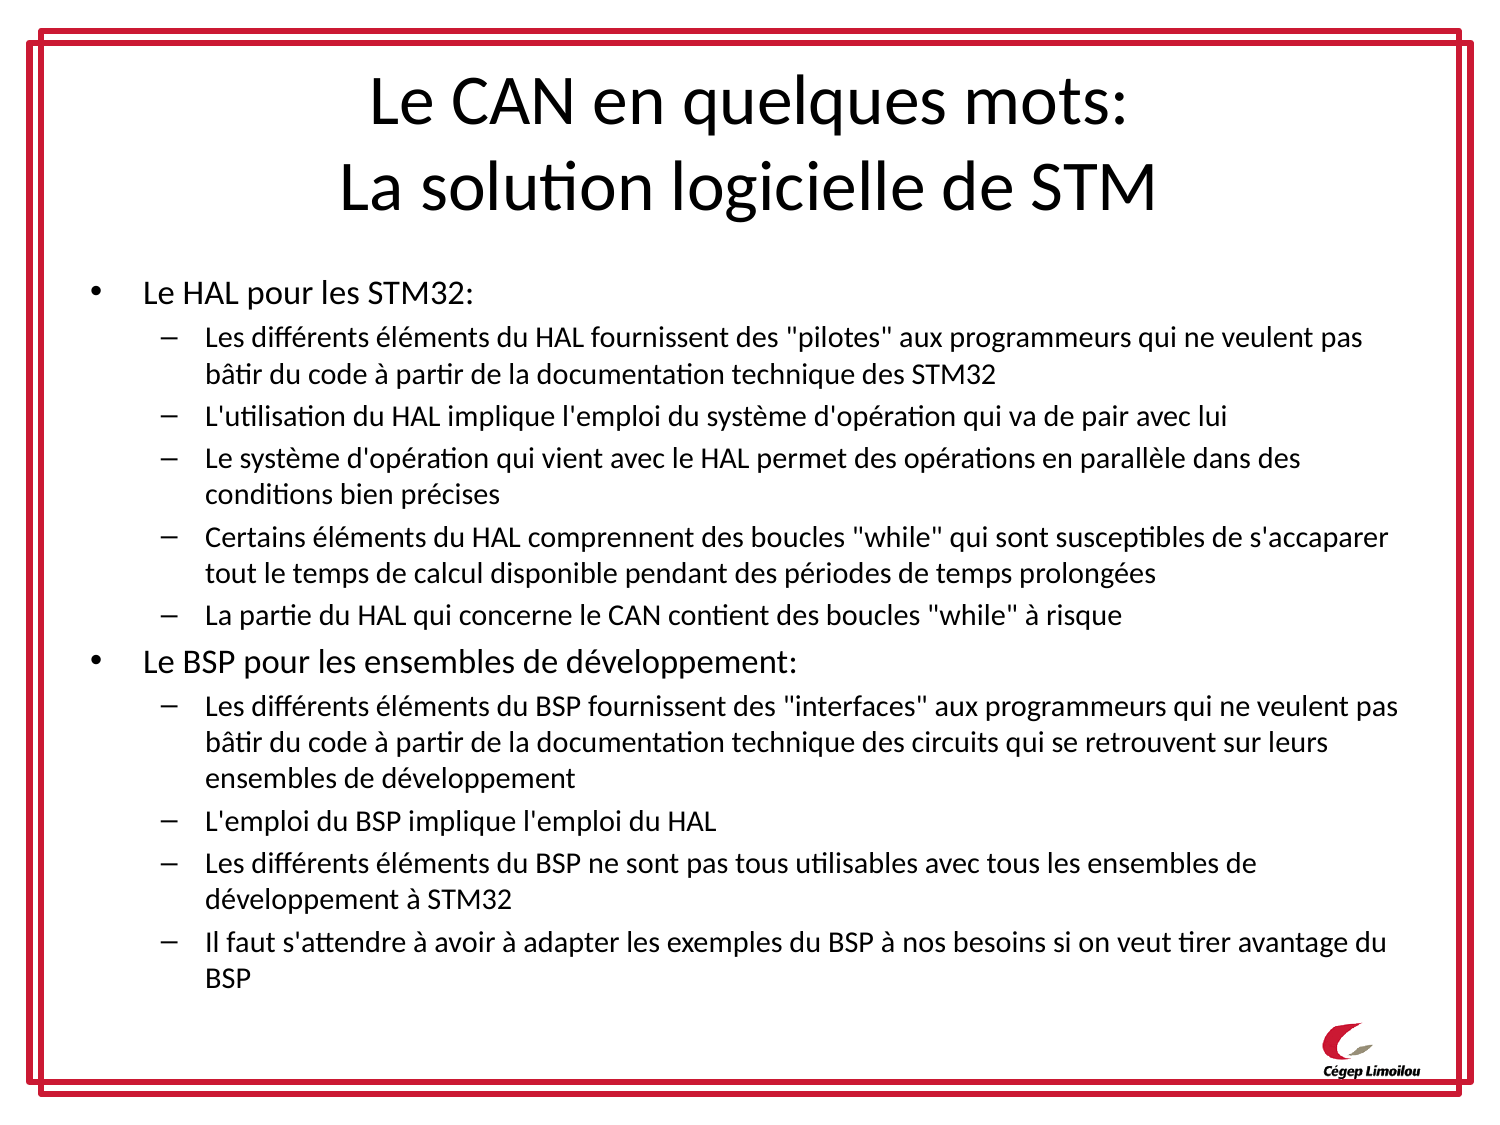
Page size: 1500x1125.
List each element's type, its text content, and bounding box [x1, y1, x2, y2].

picture [1316, 1018, 1425, 1080]
title Le CAN en quelques mots: La solution logicielle de STM [75, 45, 1425, 233]
list Le HAL pour les STM32: Les différents éléments du HAL fournissent des "pilotes" aux programmeurs qui ne veulent pas bâtir du code à partir de la documentation technique des STM32 L'utilisation du HAL implique l'emploi du système d'opération qui va de pair avec lui Le système d'opération qui vient avec le HAL permet des opérations en parallèle dans des conditions bien précises Certains éléments du HAL comprennent des boucles "while" qui sont susceptibles de s'accaparer tout le temps de calcul disponible pendant des périodes de temps prolongées La partie du HAL qui concerne le CAN contient des boucles "while" à risque Le BSP pour les ensembles de développement: Les différents éléments du BSP fournissent des "interfaces" aux programmeurs qui ne veulent pas bâtir du code à partir de la documentation technique des circuits qui se retrouvent sur leurs ensembles de développement L'emploi du BSP implique l'emploi du HAL Les différents éléments du BSP ne sont pas tous utilisables avec tous les ensembles de développement à STM32 Il faut s'attendre à avoir à adapter les exemples du BSP à nos besoins si on veut tirer avantage du BSP [75, 262, 1425, 1005]
